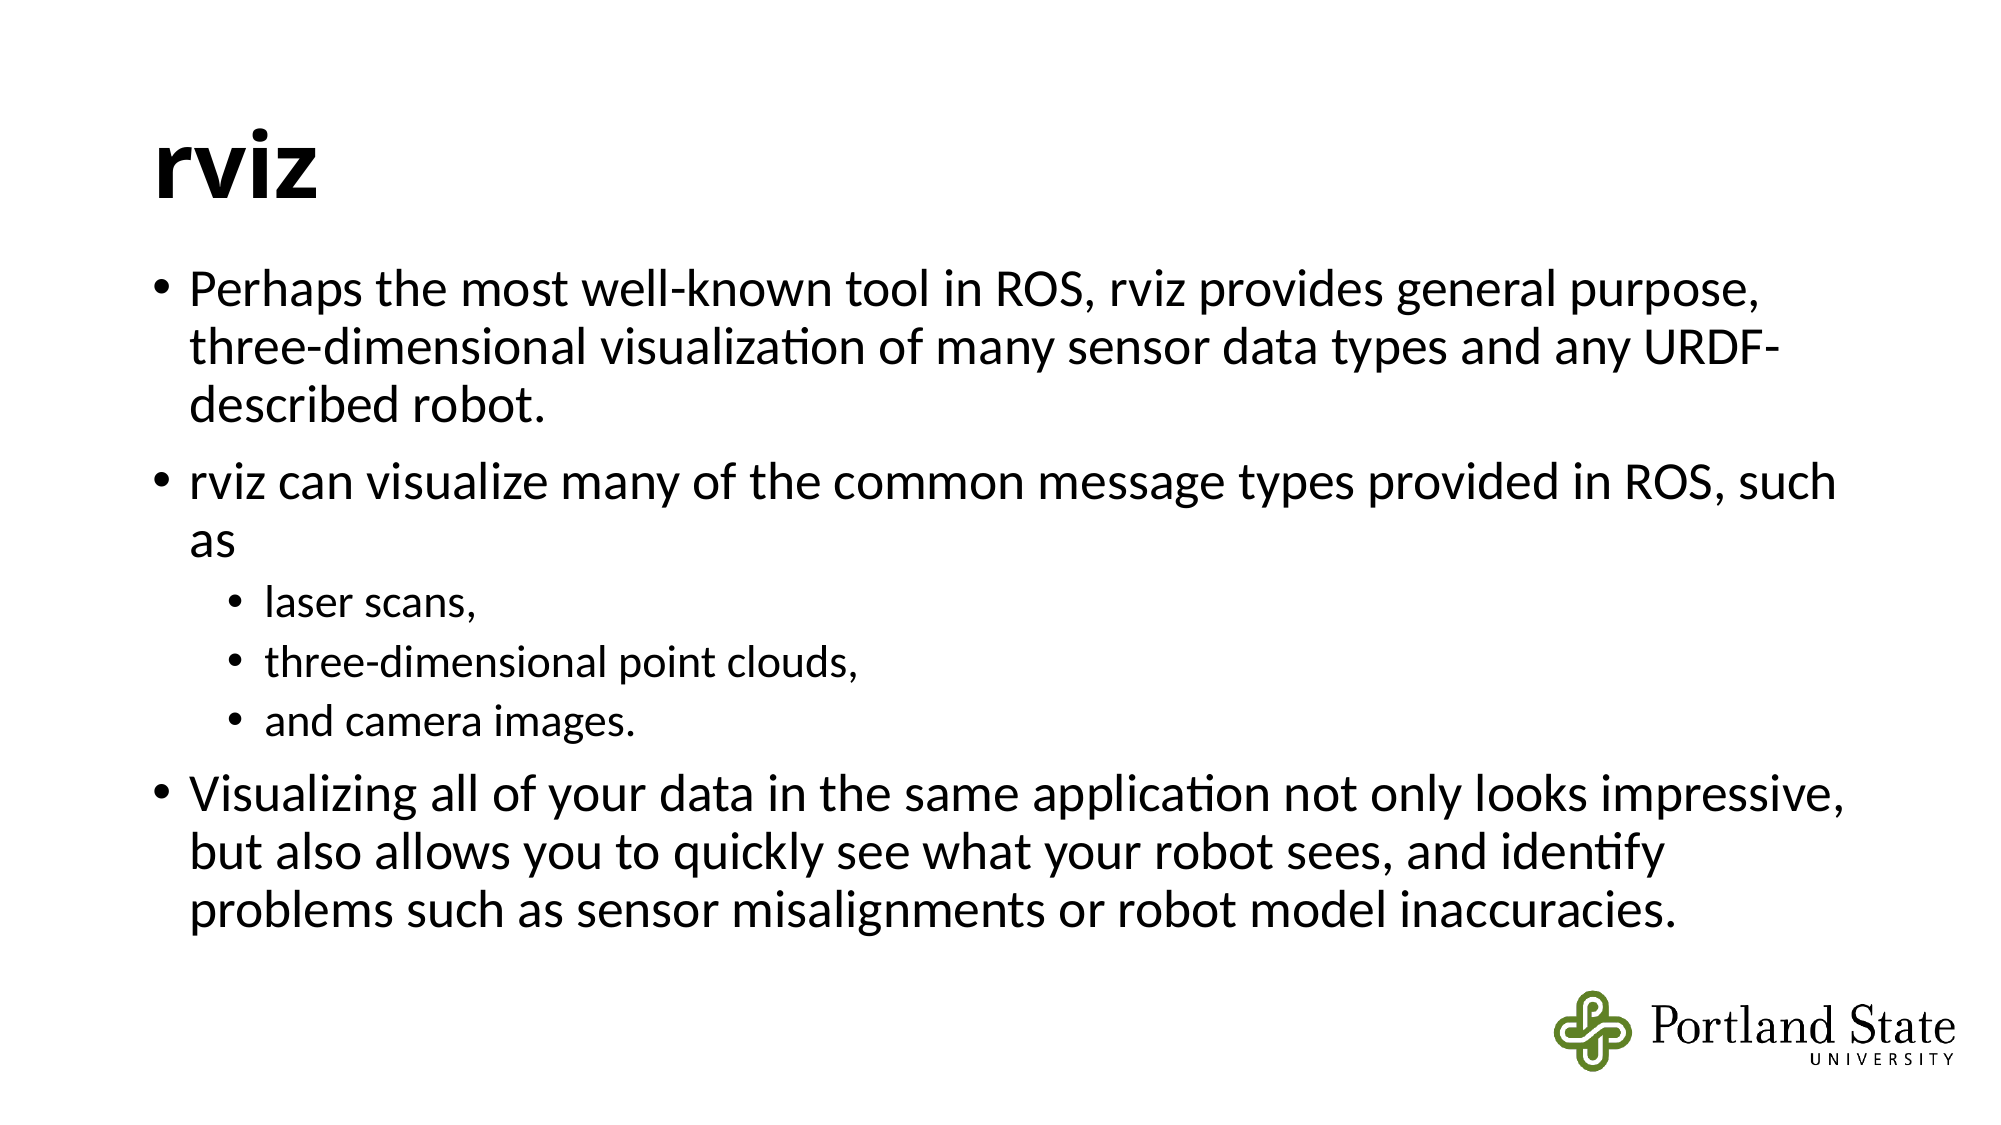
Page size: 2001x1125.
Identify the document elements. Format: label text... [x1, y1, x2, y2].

title rviz [137, 59, 1863, 253]
picture [1538, 972, 1970, 1089]
list Perhaps the most well-known tool in ROS, rviz provides general purpose, three-dimensional visualization of many sensor data types and any URDF-described robot. rviz can visualize many of the common message types provided in ROS, such as laser scans, three-dimensional point clouds, and camera images. Visualizing all of your data in the same application not only looks impressive, but also allows you to quickly see what your robot sees, and identify problems such as sensor misalignments or robot model inaccuracies. [137, 253, 1863, 967]
